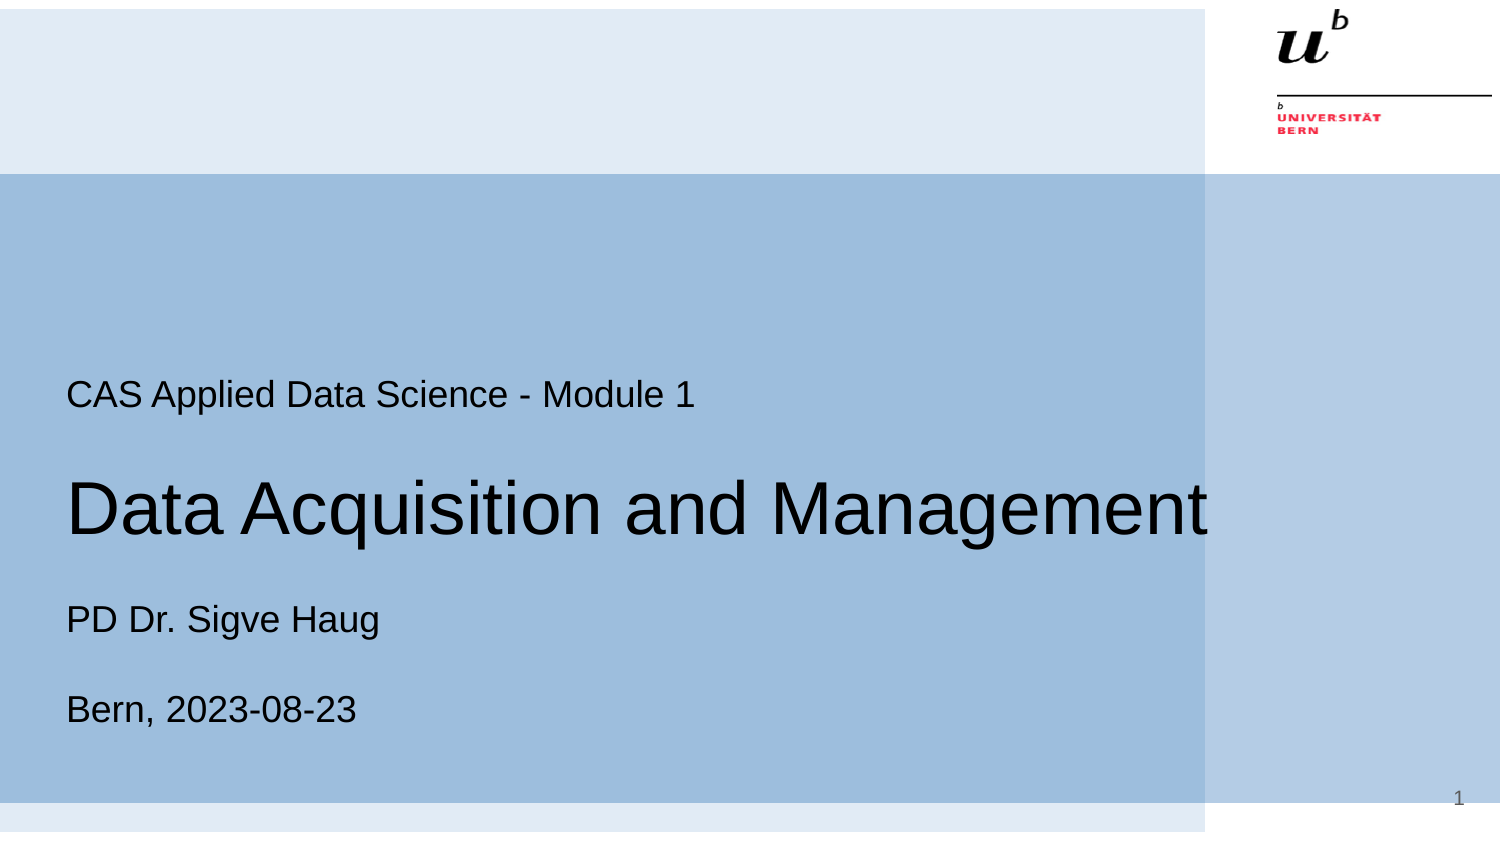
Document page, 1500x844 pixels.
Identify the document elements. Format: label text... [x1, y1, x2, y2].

title CAS Applied Data Science - Module 1 Data Acquisition and Management PD Dr. Sigve Haug Bern, 2023-08-23 [51, 122, 1449, 745]
picture [0, 0, 1500, 844]
slide_number ‹#› [1389, 764, 1480, 830]
